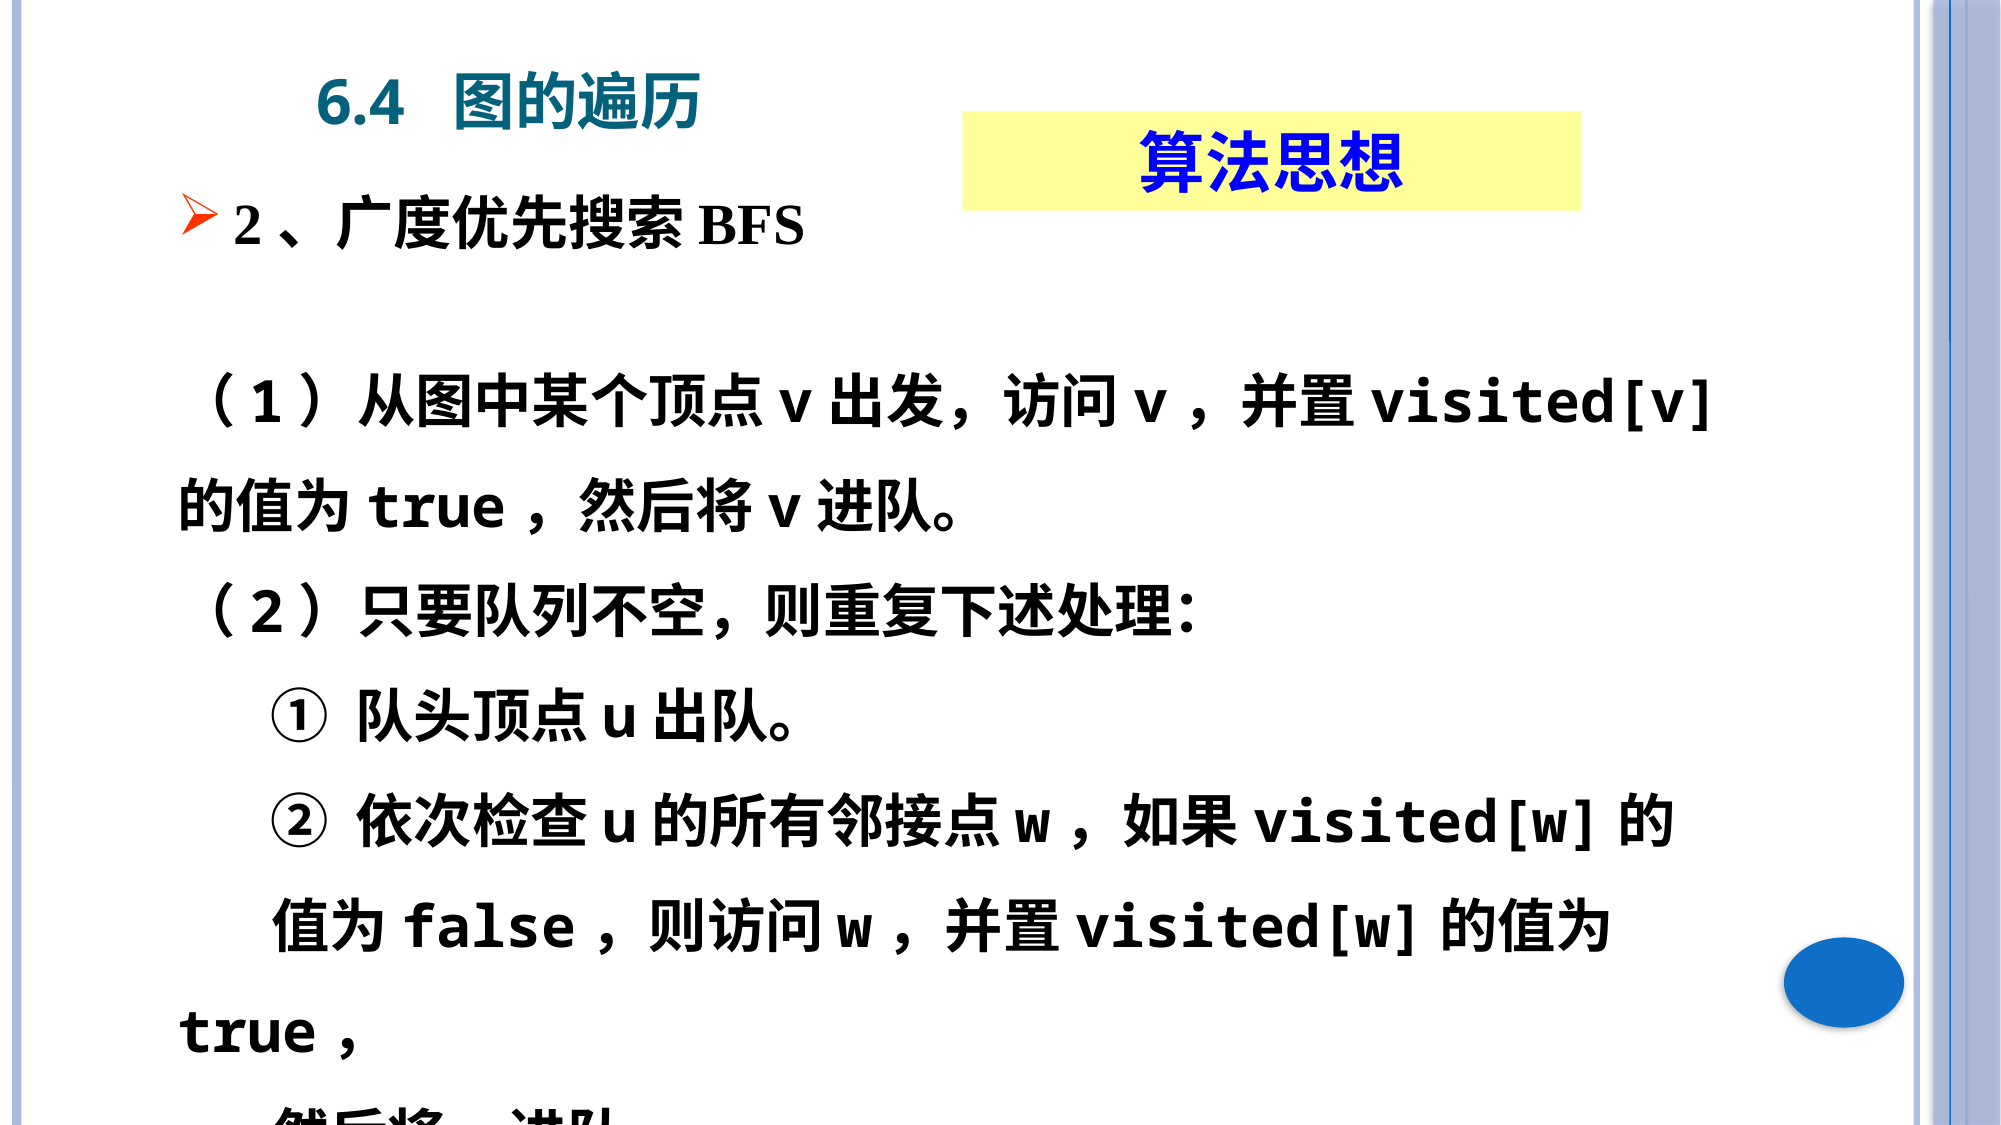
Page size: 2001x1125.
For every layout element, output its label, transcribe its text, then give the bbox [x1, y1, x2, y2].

text_box 算法思想 [962, 111, 1582, 211]
text_box 6.4 图的遍历 [301, 52, 1034, 145]
text_box 2、广度优先搜索BFS [162, 164, 870, 279]
text_box （1）从图中某个顶点v出发，访问v，并置visited[v]的值为true，然后将v进队。 （2）只要队列不空，则重复下述处理： ① 队头顶点u出队。 ② 依次检查u的所有邻接点w，如果visited[w]的 值为false，则访问w，并置visited[w]的值为true， 然后将w进队。 [162, 321, 1804, 1125]
